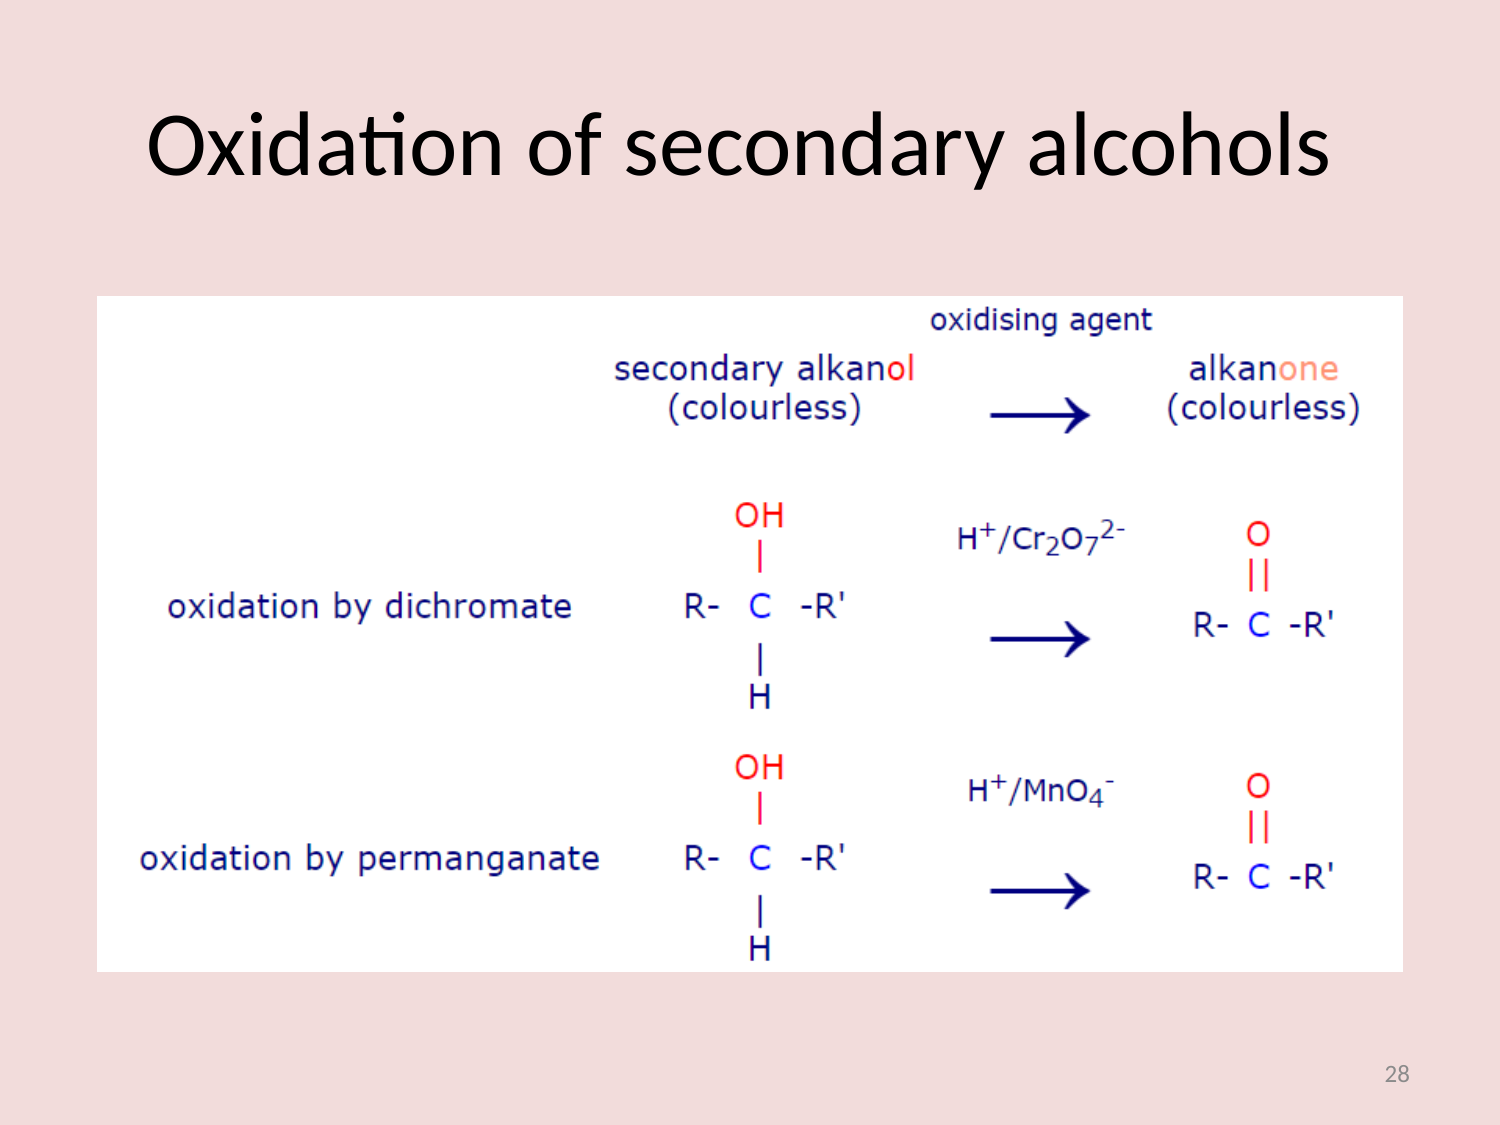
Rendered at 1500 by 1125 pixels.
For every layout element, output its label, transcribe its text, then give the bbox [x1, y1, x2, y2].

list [97, 295, 1403, 972]
slide_number 28 [1074, 1042, 1425, 1103]
title Oxidation of secondary alcohols [75, 45, 1425, 233]
